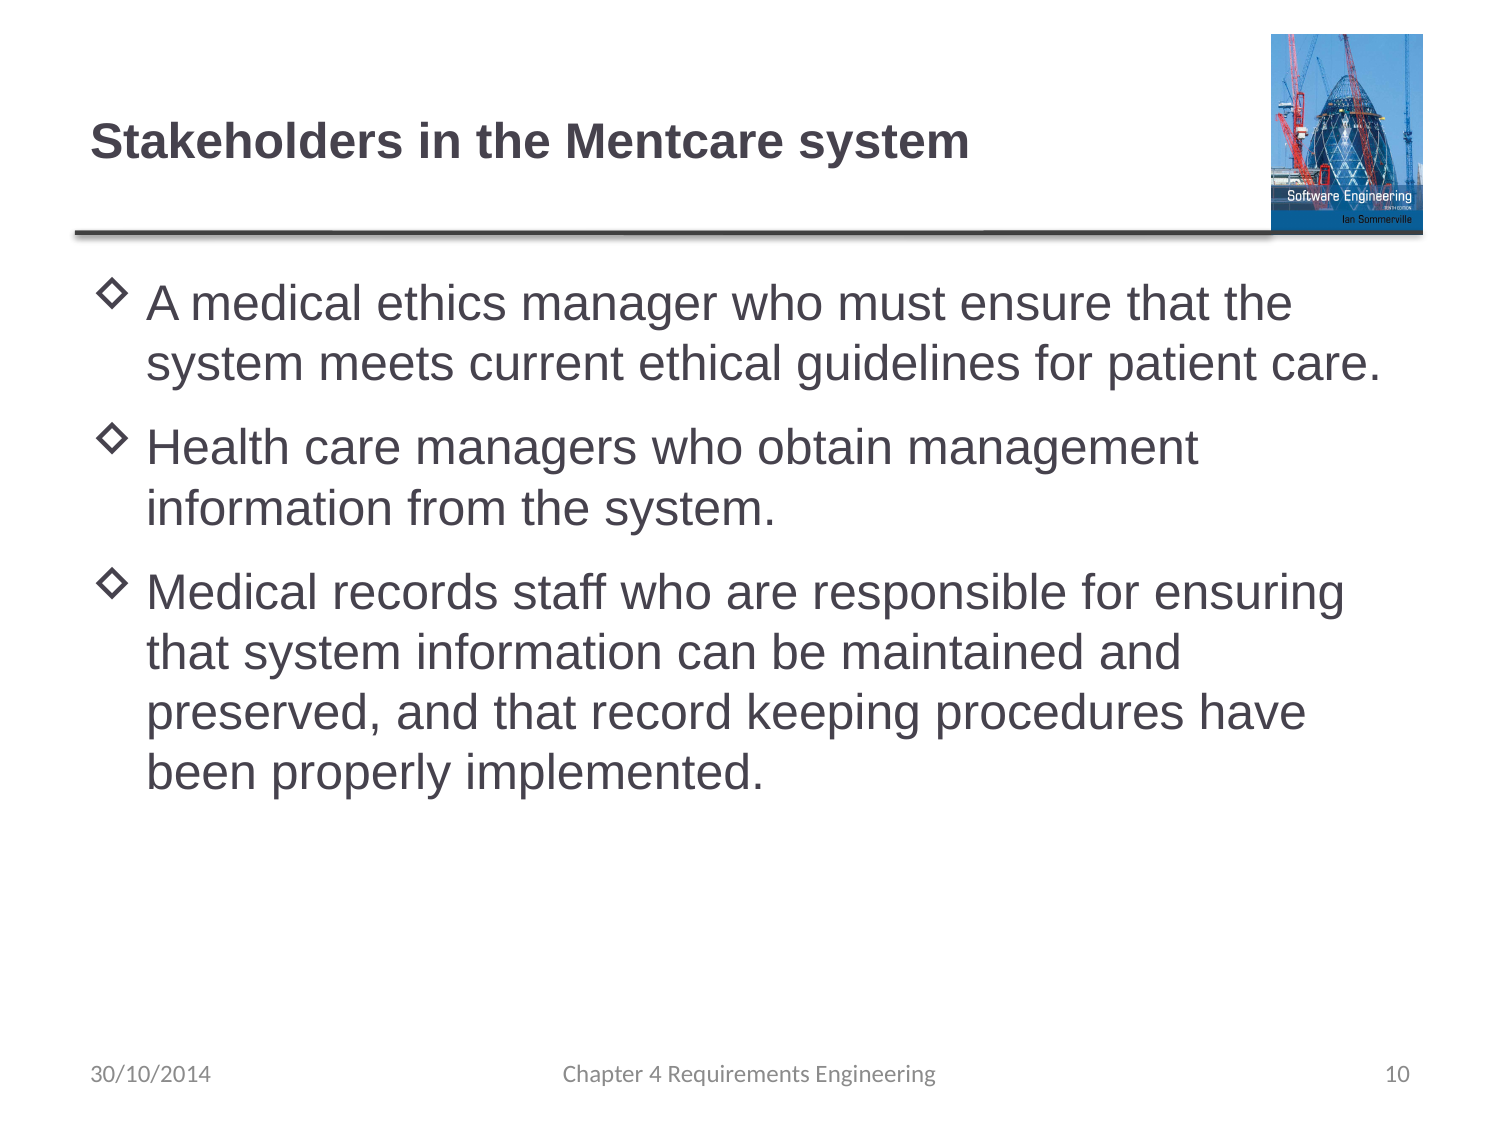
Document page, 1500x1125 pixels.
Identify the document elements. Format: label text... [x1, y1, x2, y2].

footer Chapter 4 Requirements Engineering [512, 1042, 988, 1103]
list A medical ethics manager who must ensure that the system meets current ethical guidelines for patient care. Health care managers who obtain management information from the system. Medical records staff who are responsible for ensuring that system information can be maintained and preserved, and that record keeping procedures have been properly implemented. [75, 262, 1425, 1005]
picture [1271, 34, 1423, 230]
title Stakeholders in the Mentcare system [74, 44, 1272, 233]
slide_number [75, 1042, 425, 1103]
slide_number 10 [1074, 1042, 1425, 1103]
